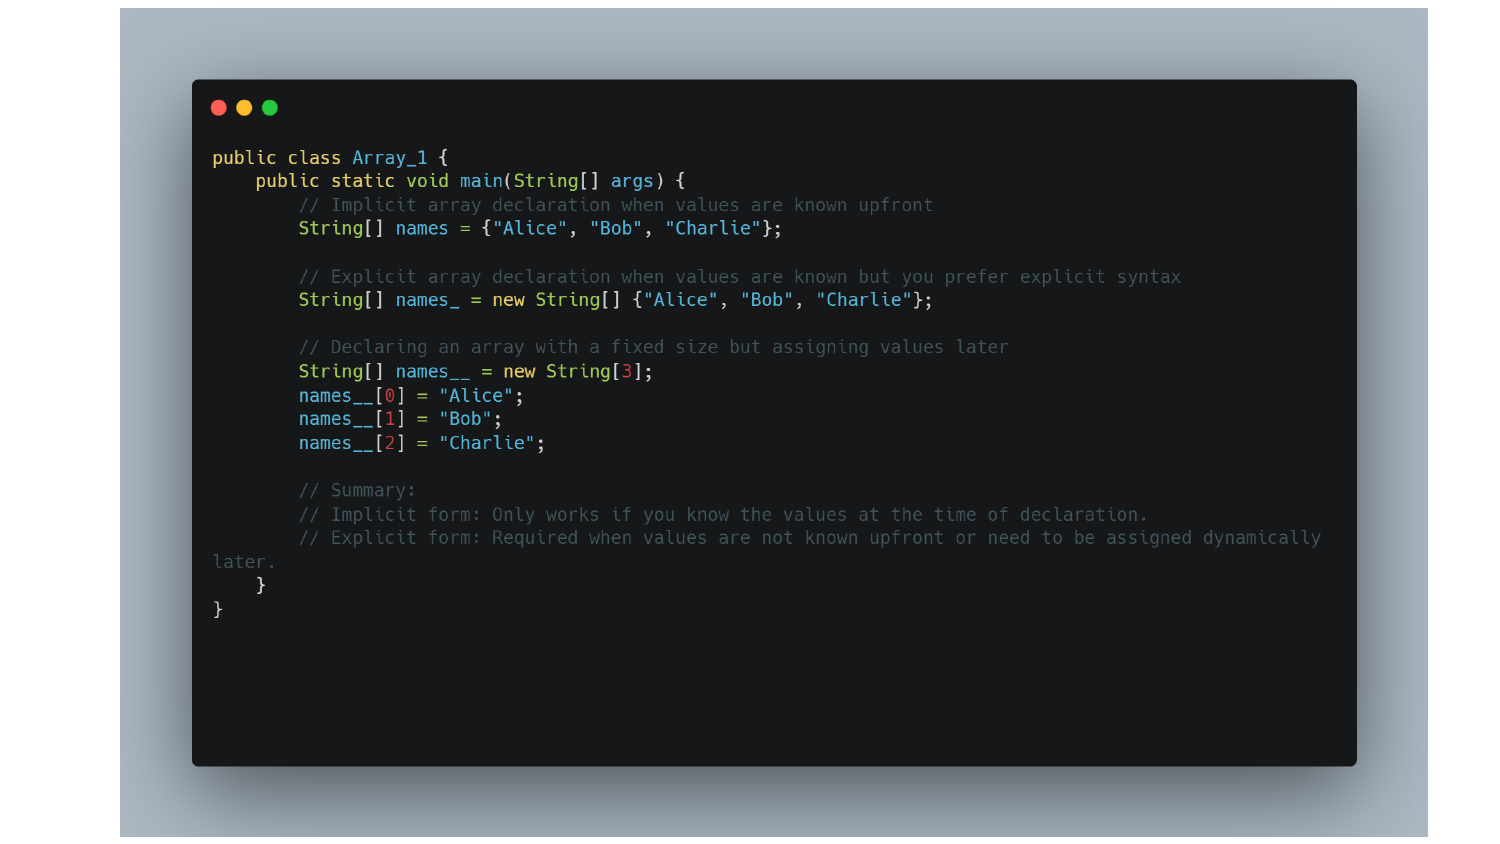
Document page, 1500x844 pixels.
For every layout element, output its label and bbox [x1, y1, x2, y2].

picture [119, 6, 1428, 837]
